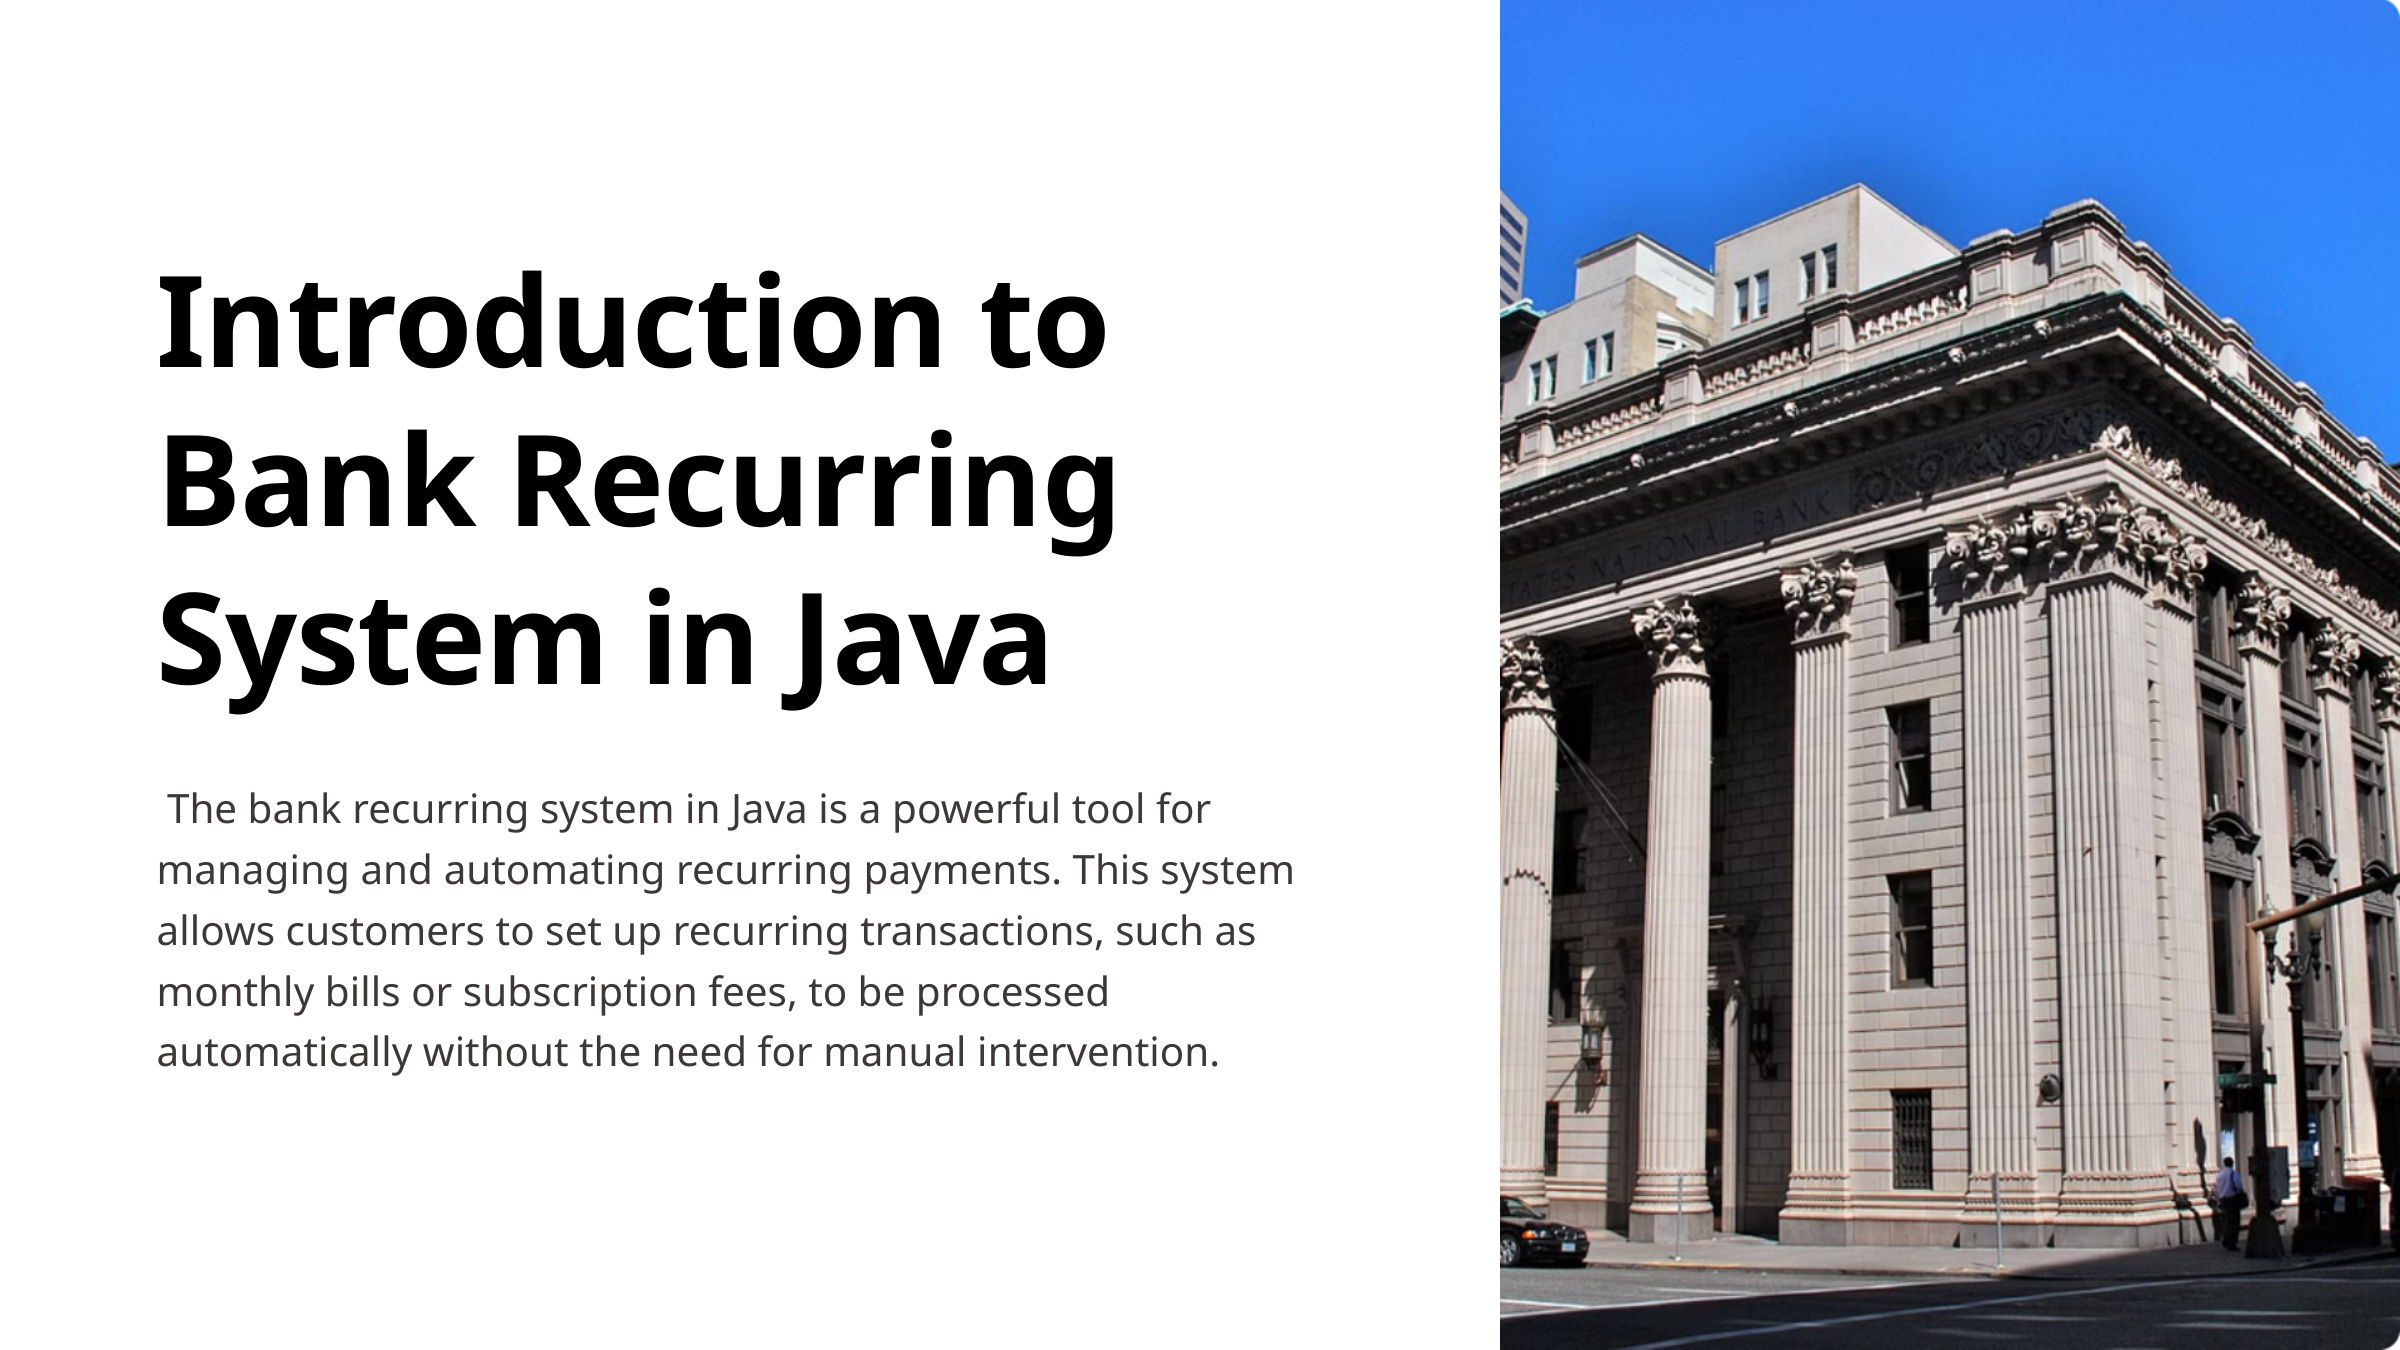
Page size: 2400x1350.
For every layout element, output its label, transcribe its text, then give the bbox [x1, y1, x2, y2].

text_box [0, 0, 1499, 1350]
picture [1499, 0, 2400, 1350]
text_box Introduction to Bank Recurring System in Java [141, 226, 1359, 703]
text_box The bank recurring system in Java is a powerful tool for managing and automating recurring payments. This system allows customers to set up recurring transactions, such as monthly bills or subscription fees, to be processed automatically without the need for manual intervention. [141, 763, 1359, 1007]
